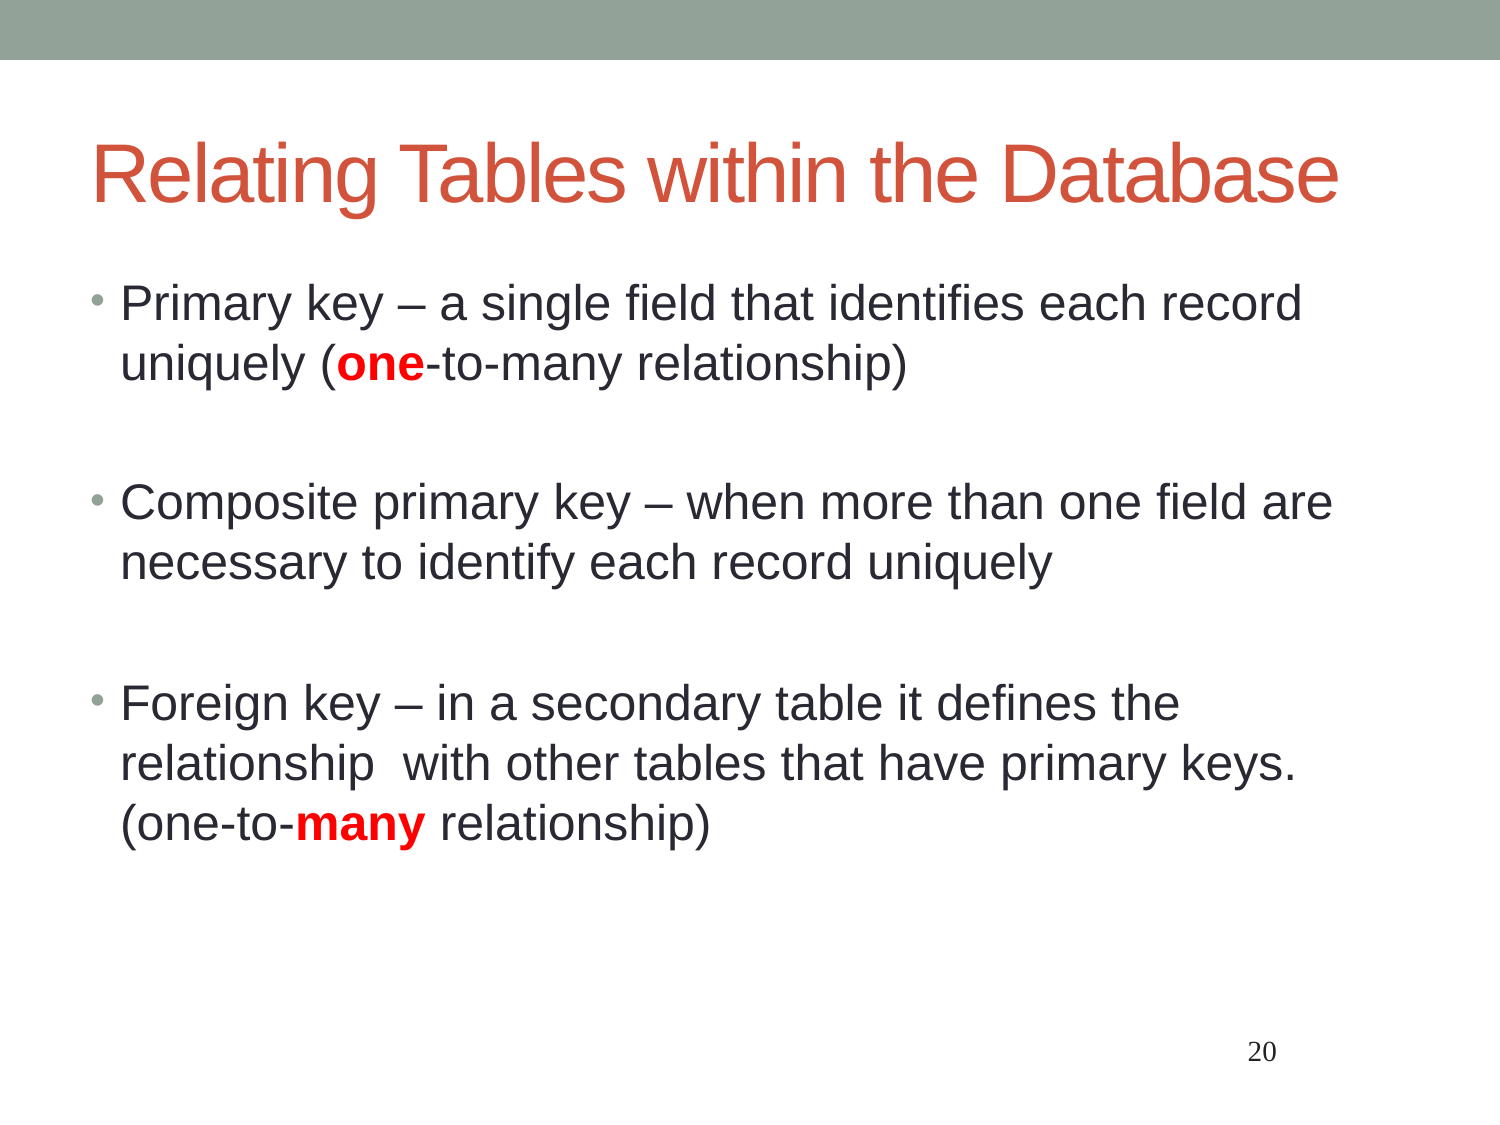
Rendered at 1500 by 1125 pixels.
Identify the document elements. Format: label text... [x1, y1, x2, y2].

title Relating Tables within the Database [75, 87, 1425, 250]
text_box 20 [1025, 1024, 1500, 1100]
list Primary key – a single field that identifies each record uniquely (one-to-many relationship) Composite primary key – when more than one field are necessary to identify each record uniquely Foreign key – in a secondary table it defines the relationship with other tables that have primary keys. (one-to-many relationship) [75, 262, 1425, 1063]
